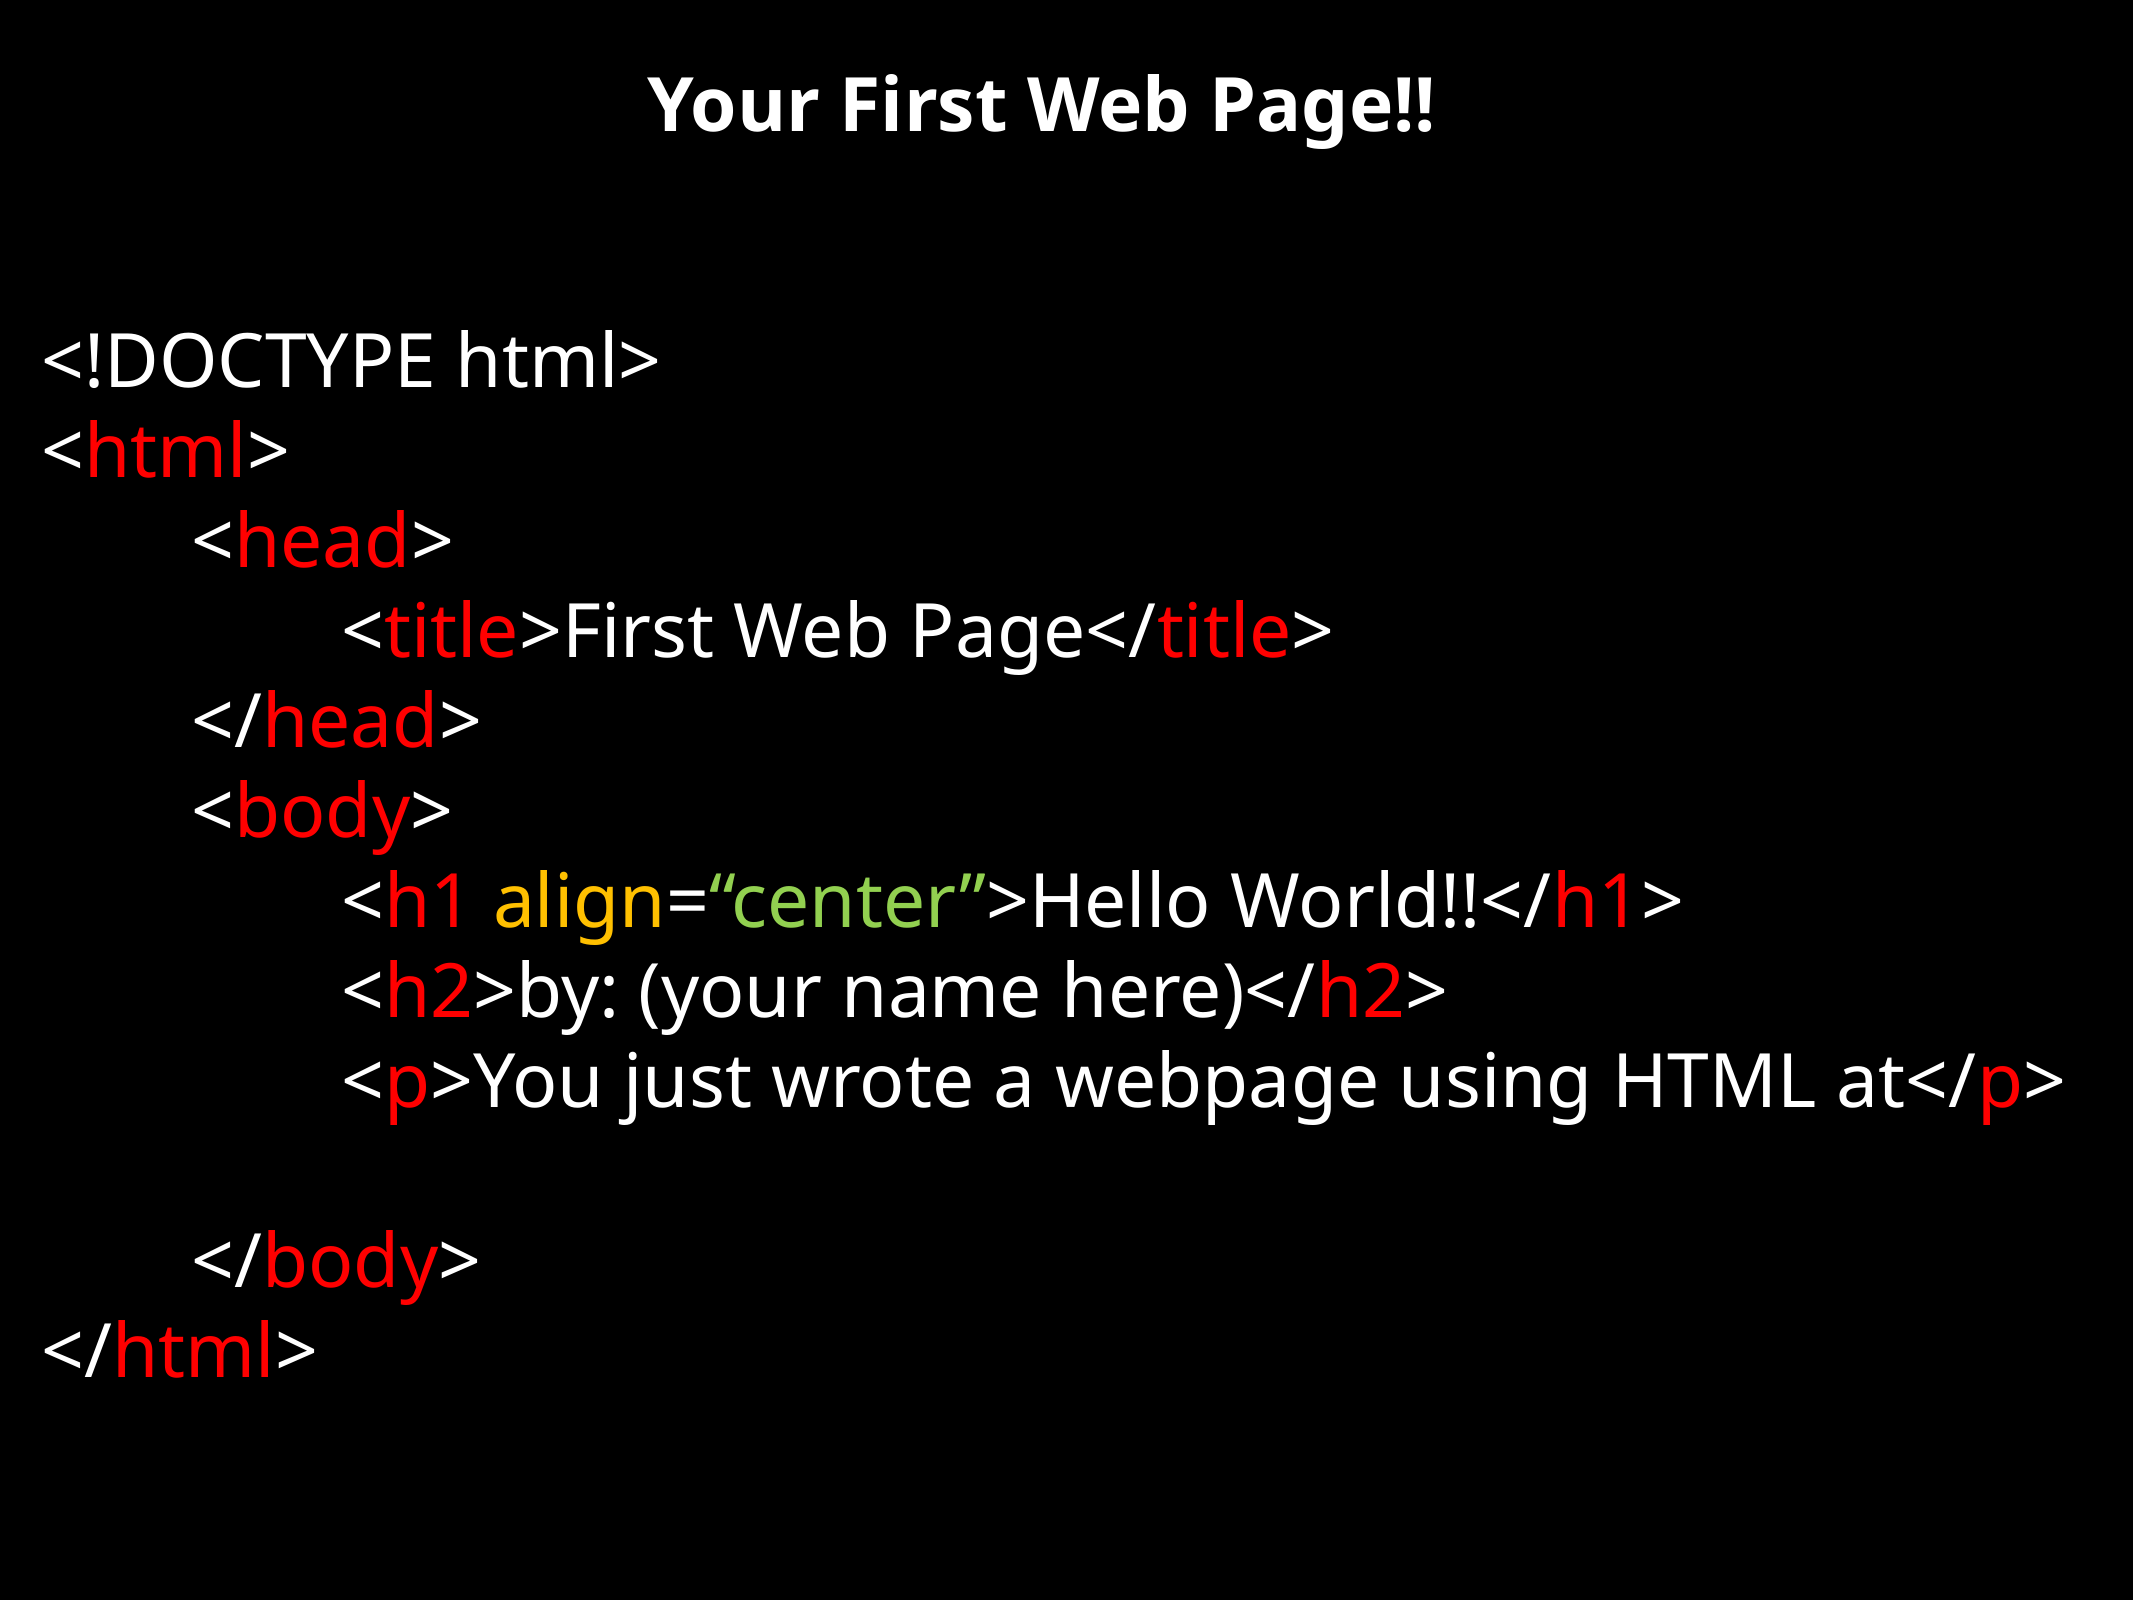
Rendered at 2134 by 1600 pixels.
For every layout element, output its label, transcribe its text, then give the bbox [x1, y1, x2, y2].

text_box <!DOCTYPE html> <html> <head> <title>First Web Page</title> </head> <body> <h1 align=“center”>Hello World!!</h1> <h2>by: (your name here)</h2> <p>You just wrote a webpage using HTML at</p> </body> </html> [33, 195, 2113, 1511]
text_box Your First Web Page!! [472, 48, 1612, 155]
